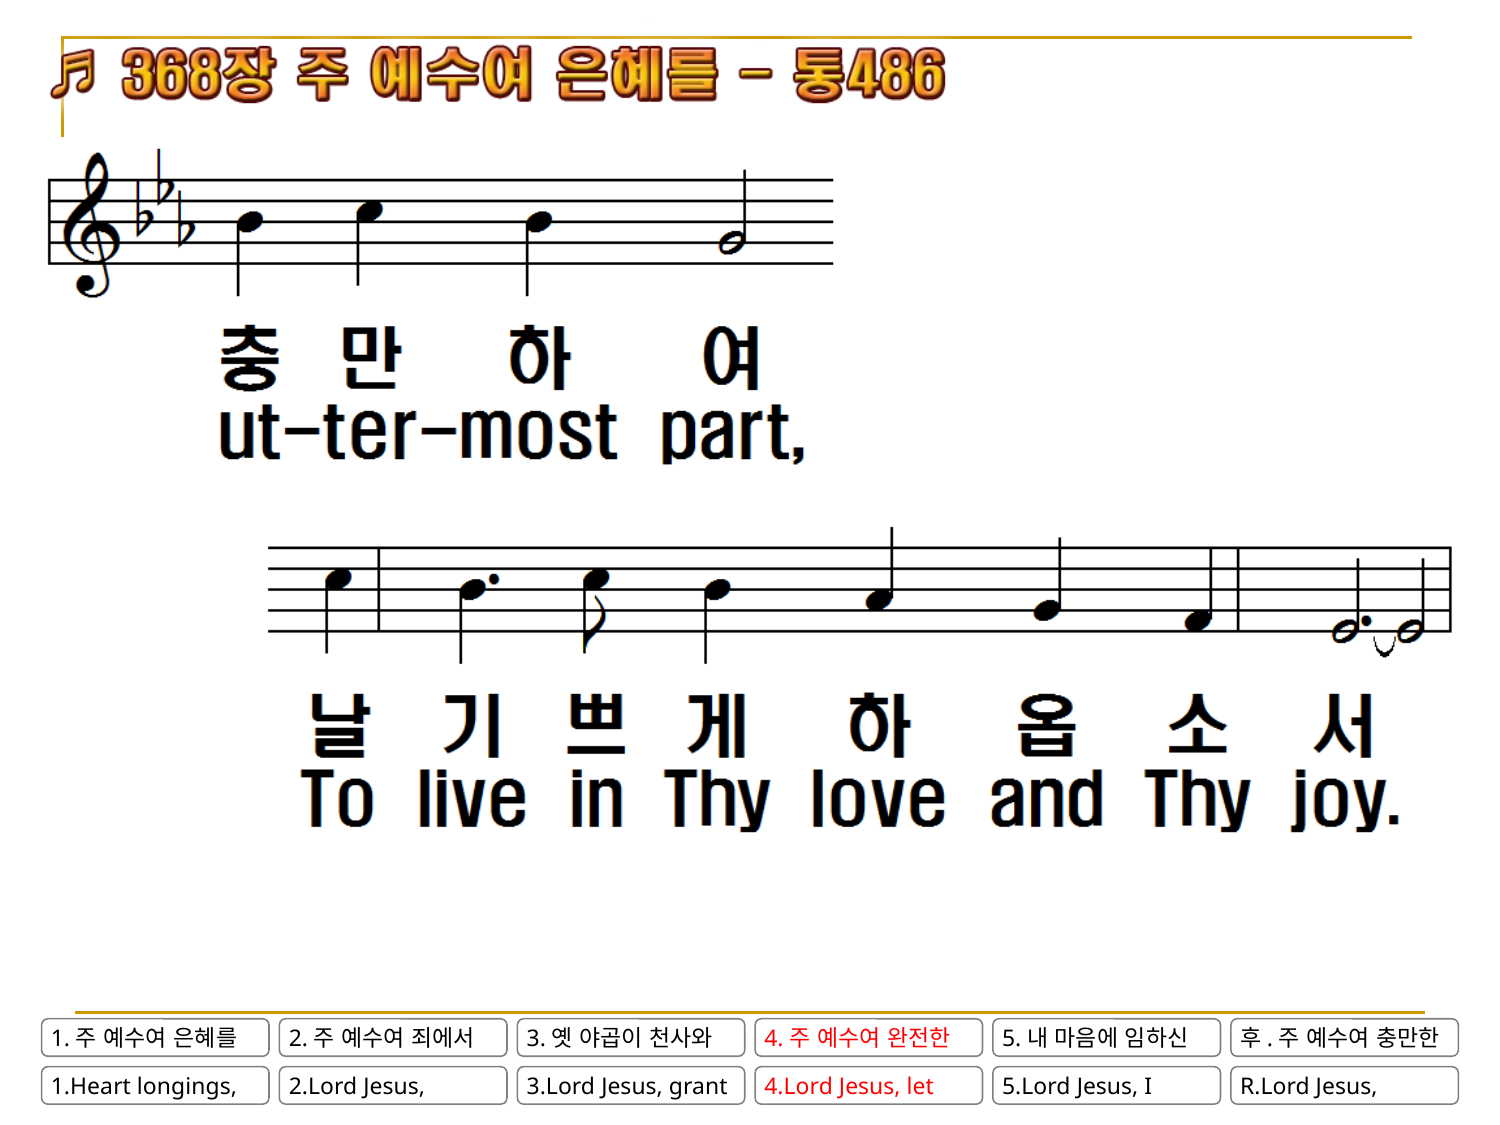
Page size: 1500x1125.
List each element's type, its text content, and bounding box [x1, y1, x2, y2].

text_box 5.내 마음에 임하신 [992, 1018, 1221, 1057]
text_box 1.주 예수여 은혜를 [41, 1018, 269, 1057]
text_box 2.Lord Jesus, [279, 1066, 507, 1105]
text_box 4.주 예수여 완전한 [755, 1018, 983, 1057]
text_box 후.주 예수여 충만한 [1230, 1018, 1459, 1057]
text_box R.Lord Jesus, [1230, 1066, 1459, 1105]
text_box 3.Lord Jesus, grant [517, 1066, 745, 1105]
text_box 4.Lord Jesus, let [755, 1066, 983, 1105]
text_box 1.Heart longings, [41, 1066, 269, 1105]
text_box 3.옛 야곱이 천사와 [517, 1018, 745, 1057]
text_box 2.주 예수여 죄에서 [279, 1018, 507, 1057]
text_box 5.Lord Jesus, I [992, 1066, 1221, 1105]
picture [0, 0, 1500, 844]
